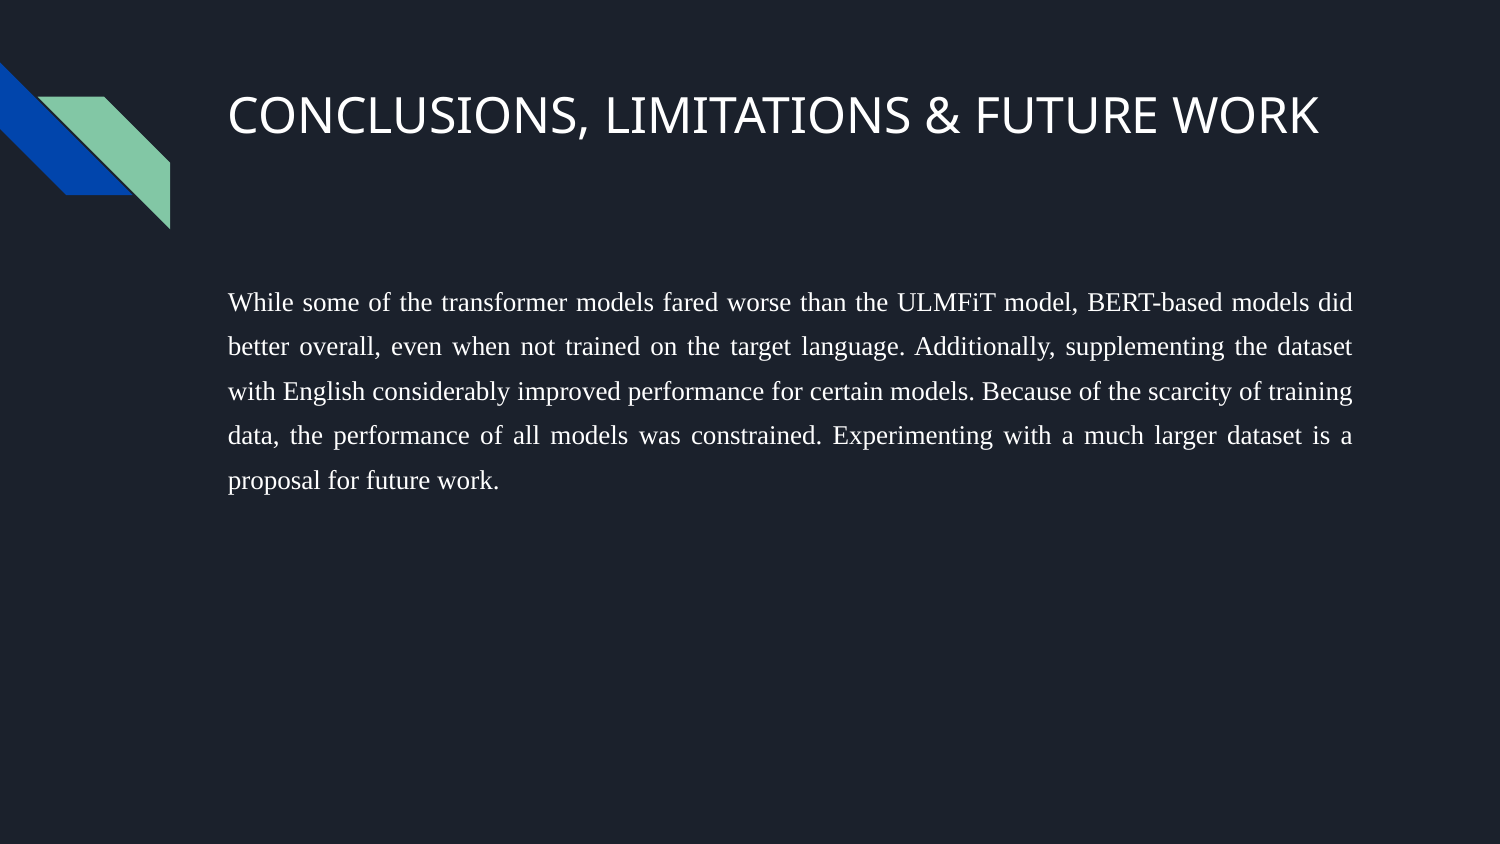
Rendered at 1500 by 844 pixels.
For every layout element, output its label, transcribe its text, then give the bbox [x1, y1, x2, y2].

list While some of the transformer models fared worse than the ULMFiT model, BERT-based models did better overall, even when not trained on the target language. Additionally, supplementing the dataset with English considerably improved performance for certain models. Because of the scarcity of training data, the performance of all models was constrained. Experimenting with a much larger dataset is a proposal for future work. [212, 257, 1368, 735]
title CONCLUSIONS, LIMITATIONS & FUTURE WORK [212, 64, 1368, 215]
